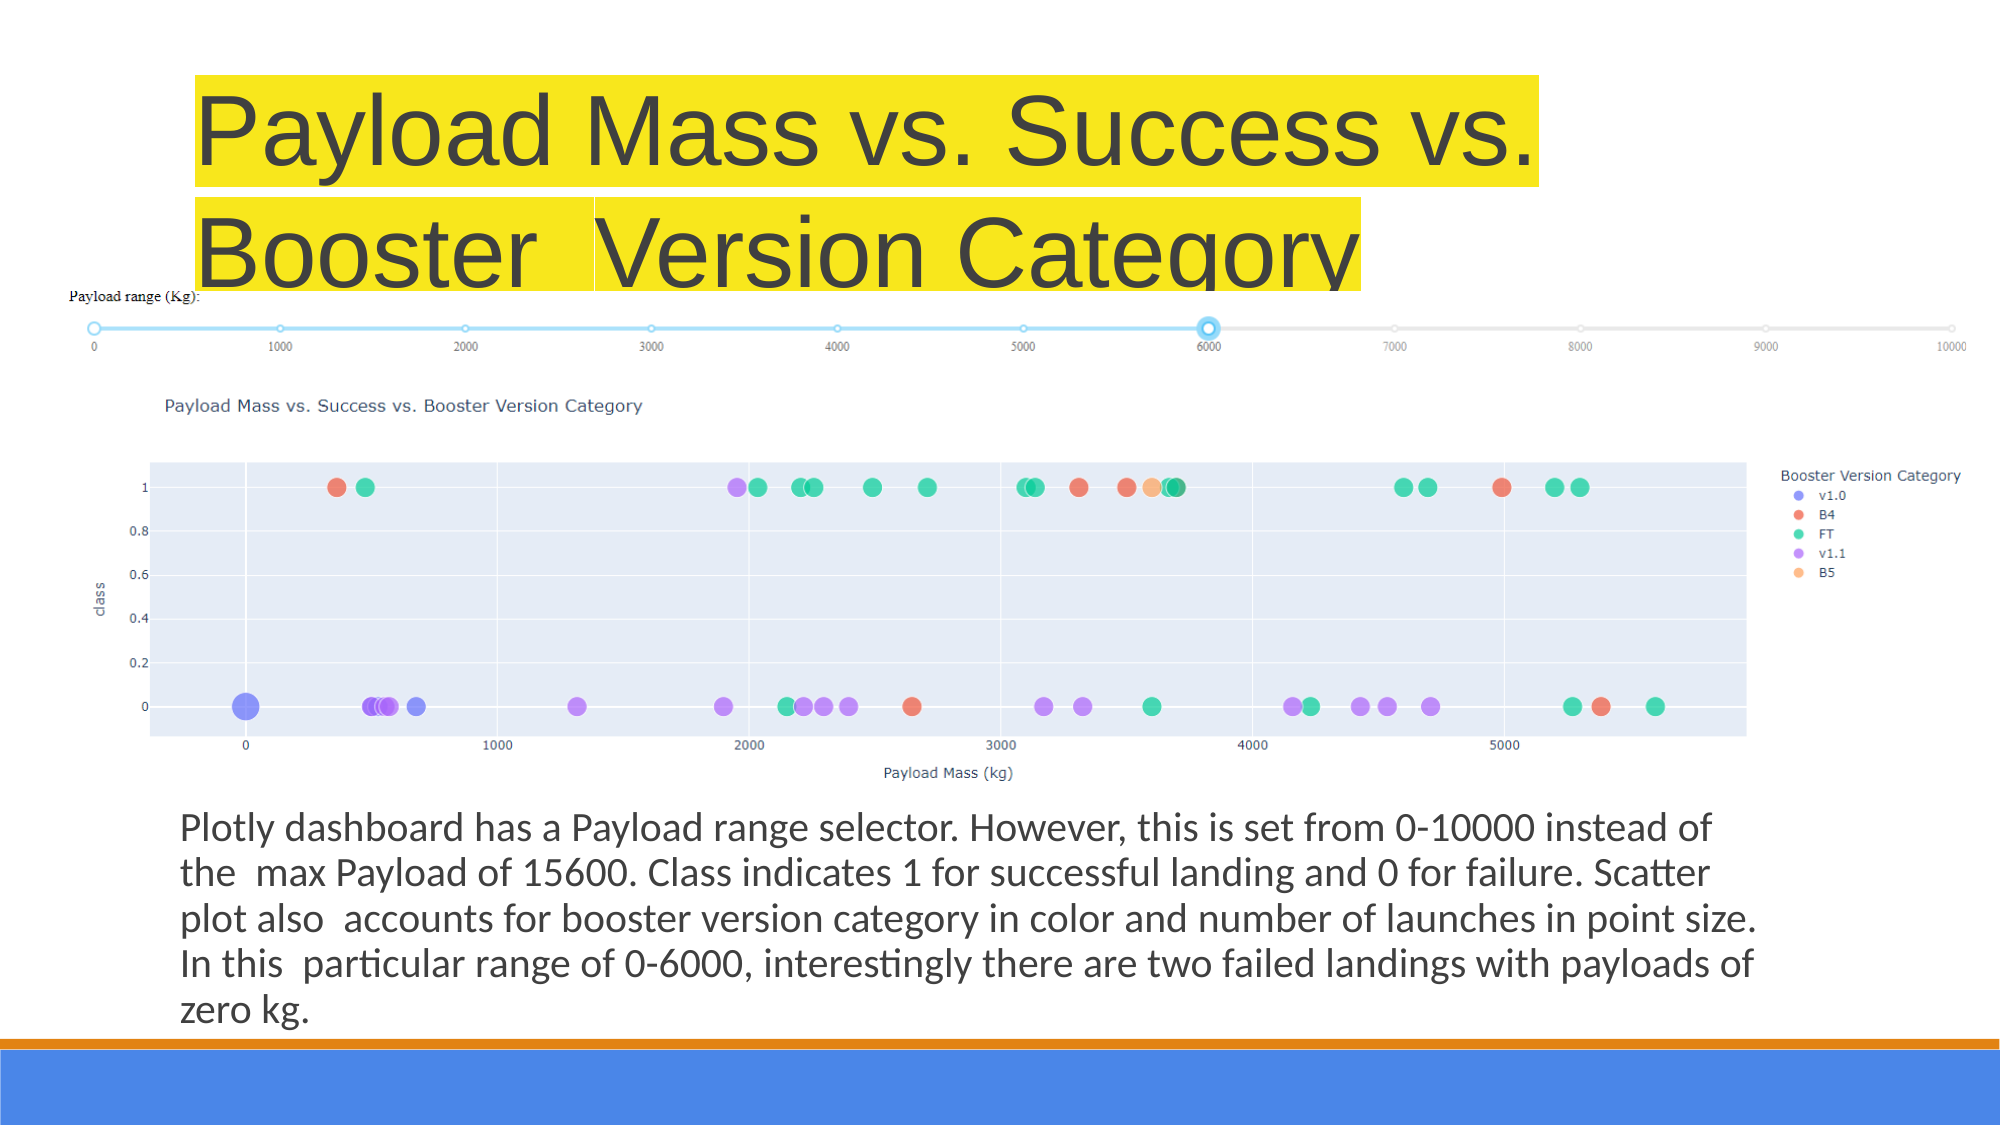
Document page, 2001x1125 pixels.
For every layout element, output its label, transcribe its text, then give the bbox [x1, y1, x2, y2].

text_box Plotly dashboard has a Payload range selector. However, this is set from 0-10000 instead of the max Payload of 15600. Class indicates 1 for successful landing and 0 for failure. Scatter plot also accounts for booster version category in color and number of launches in point size. In this particular range of 0-6000, interestingly there are two failed landings with payloads of zero kg. [177, 798, 1781, 1033]
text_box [0, 1038, 2000, 1125]
title Payload Mass vs. Success vs. Booster Version Category [167, 42, 1833, 291]
text_box [68, 291, 1967, 781]
